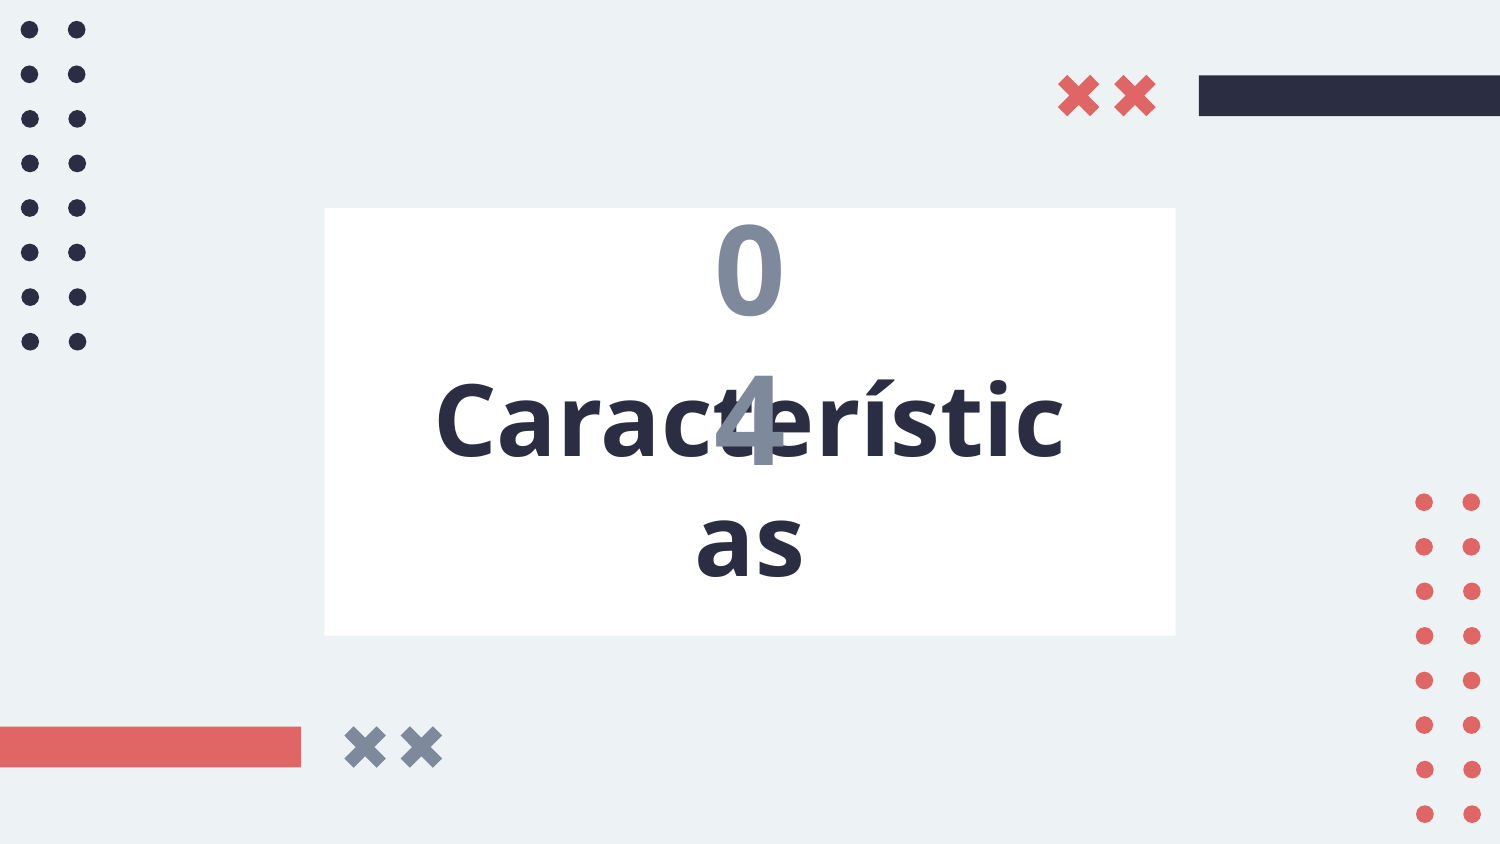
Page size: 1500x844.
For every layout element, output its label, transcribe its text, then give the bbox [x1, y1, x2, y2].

title Características [396, 426, 1104, 528]
title 04 [666, 289, 834, 392]
